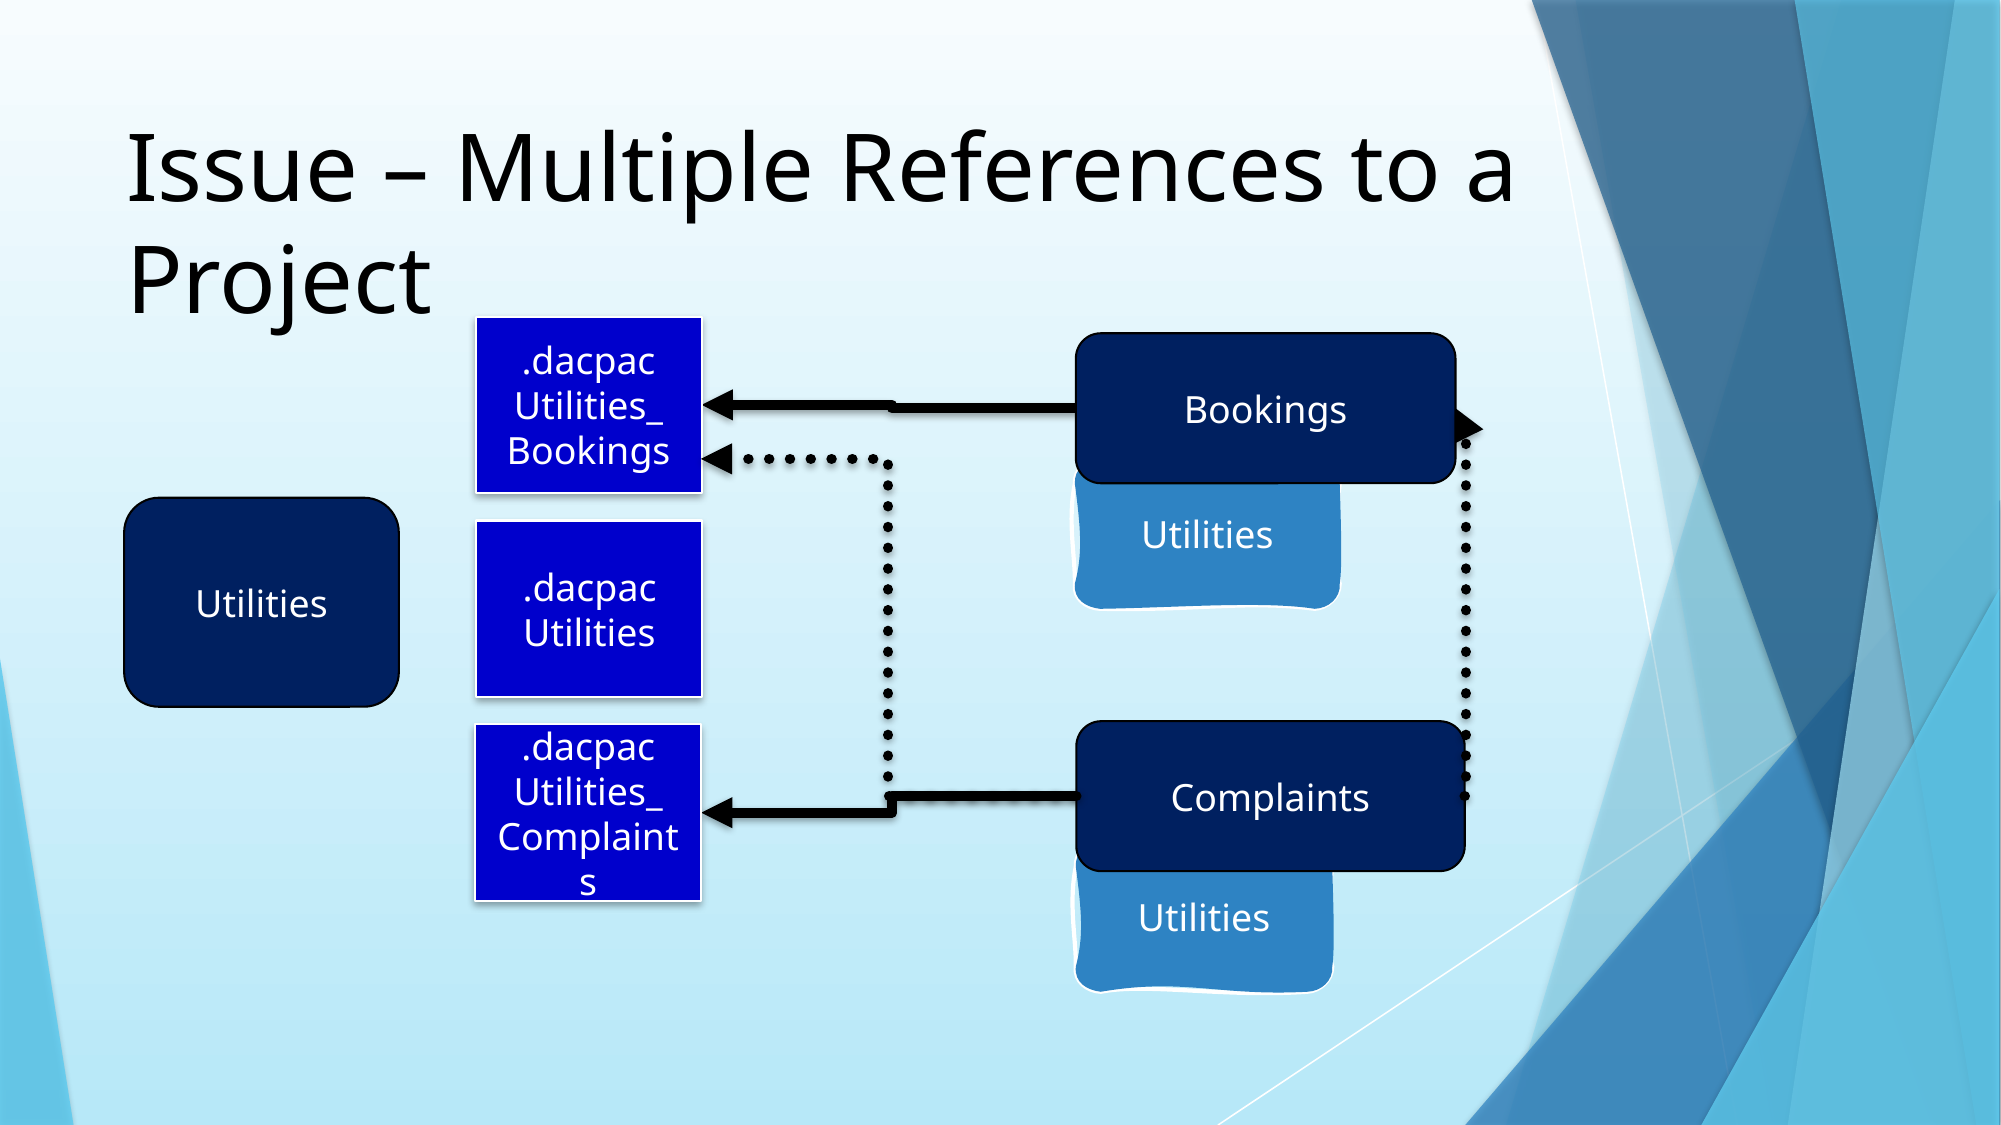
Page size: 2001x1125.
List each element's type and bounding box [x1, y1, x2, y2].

text_box [700, 804, 1077, 814]
text_box [700, 458, 1077, 797]
text_box [0, 0, 2000, 1125]
text_box [1454, 407, 1466, 797]
text_box [701, 404, 1077, 409]
